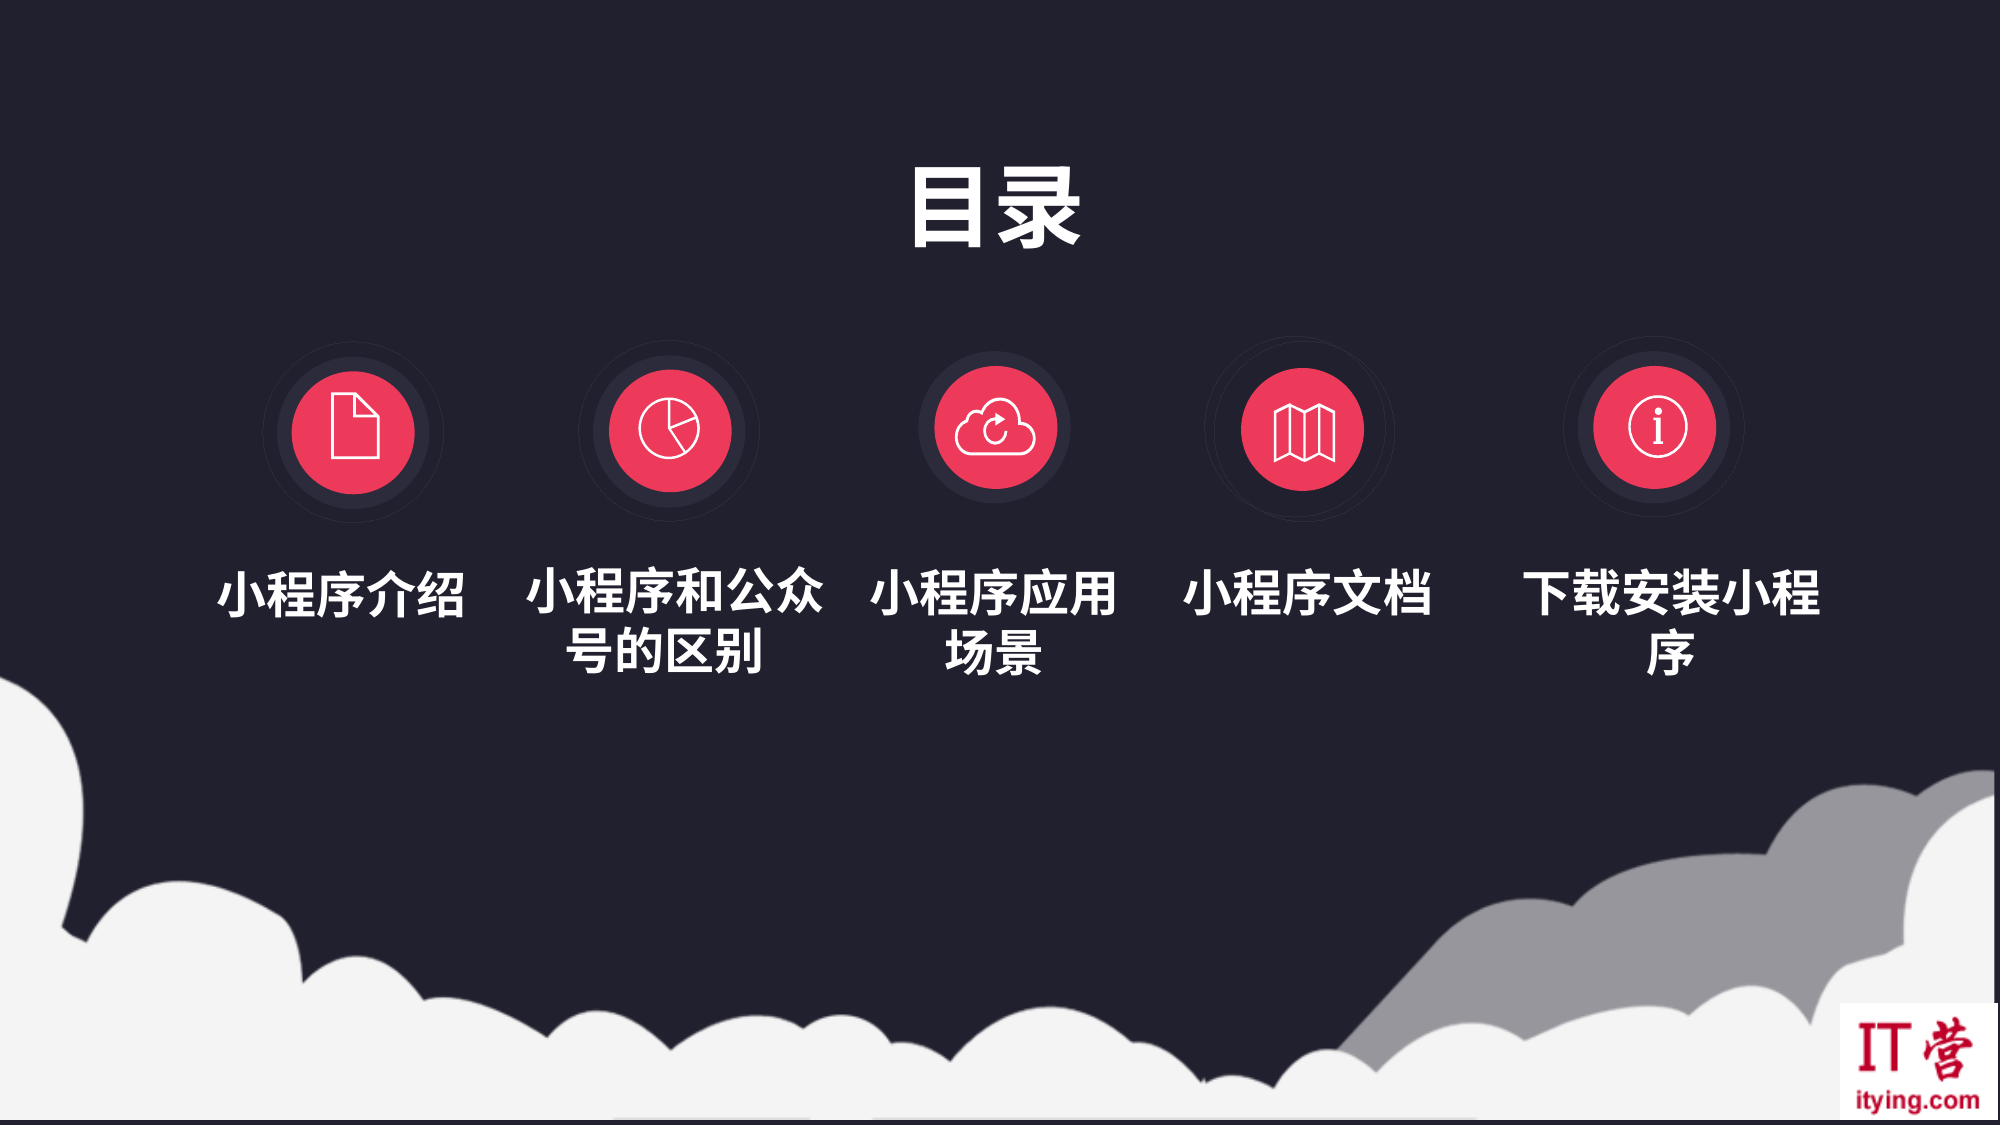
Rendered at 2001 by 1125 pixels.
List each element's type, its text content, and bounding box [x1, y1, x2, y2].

text_box [291, 371, 415, 495]
text_box [593, 355, 746, 508]
text_box [1204, 336, 1334, 509]
text_box [918, 351, 1071, 504]
text_box [934, 365, 1058, 489]
picture [0, 605, 1998, 1120]
text_box [1563, 336, 1745, 518]
text_box [638, 397, 700, 460]
text_box [262, 341, 444, 523]
text_box [331, 392, 380, 460]
text_box [1593, 365, 1717, 489]
text_box [1214, 340, 1395, 522]
text_box 目录 [887, 141, 1119, 267]
text_box [1273, 403, 1336, 463]
text_box [277, 356, 430, 510]
text_box 小程序和公众号的区别 [478, 552, 850, 605]
text_box 下载安装小程序 [1507, 554, 1840, 605]
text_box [954, 397, 1036, 456]
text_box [1628, 395, 1688, 458]
text_box 小程序介绍 [201, 556, 478, 605]
text_box [1241, 367, 1365, 491]
text_box 小程序应用场景 [844, 554, 1145, 605]
text_box [1577, 351, 1731, 504]
text_box 小程序文档 [1168, 554, 1507, 605]
text_box [609, 369, 732, 493]
text_box [578, 340, 760, 522]
